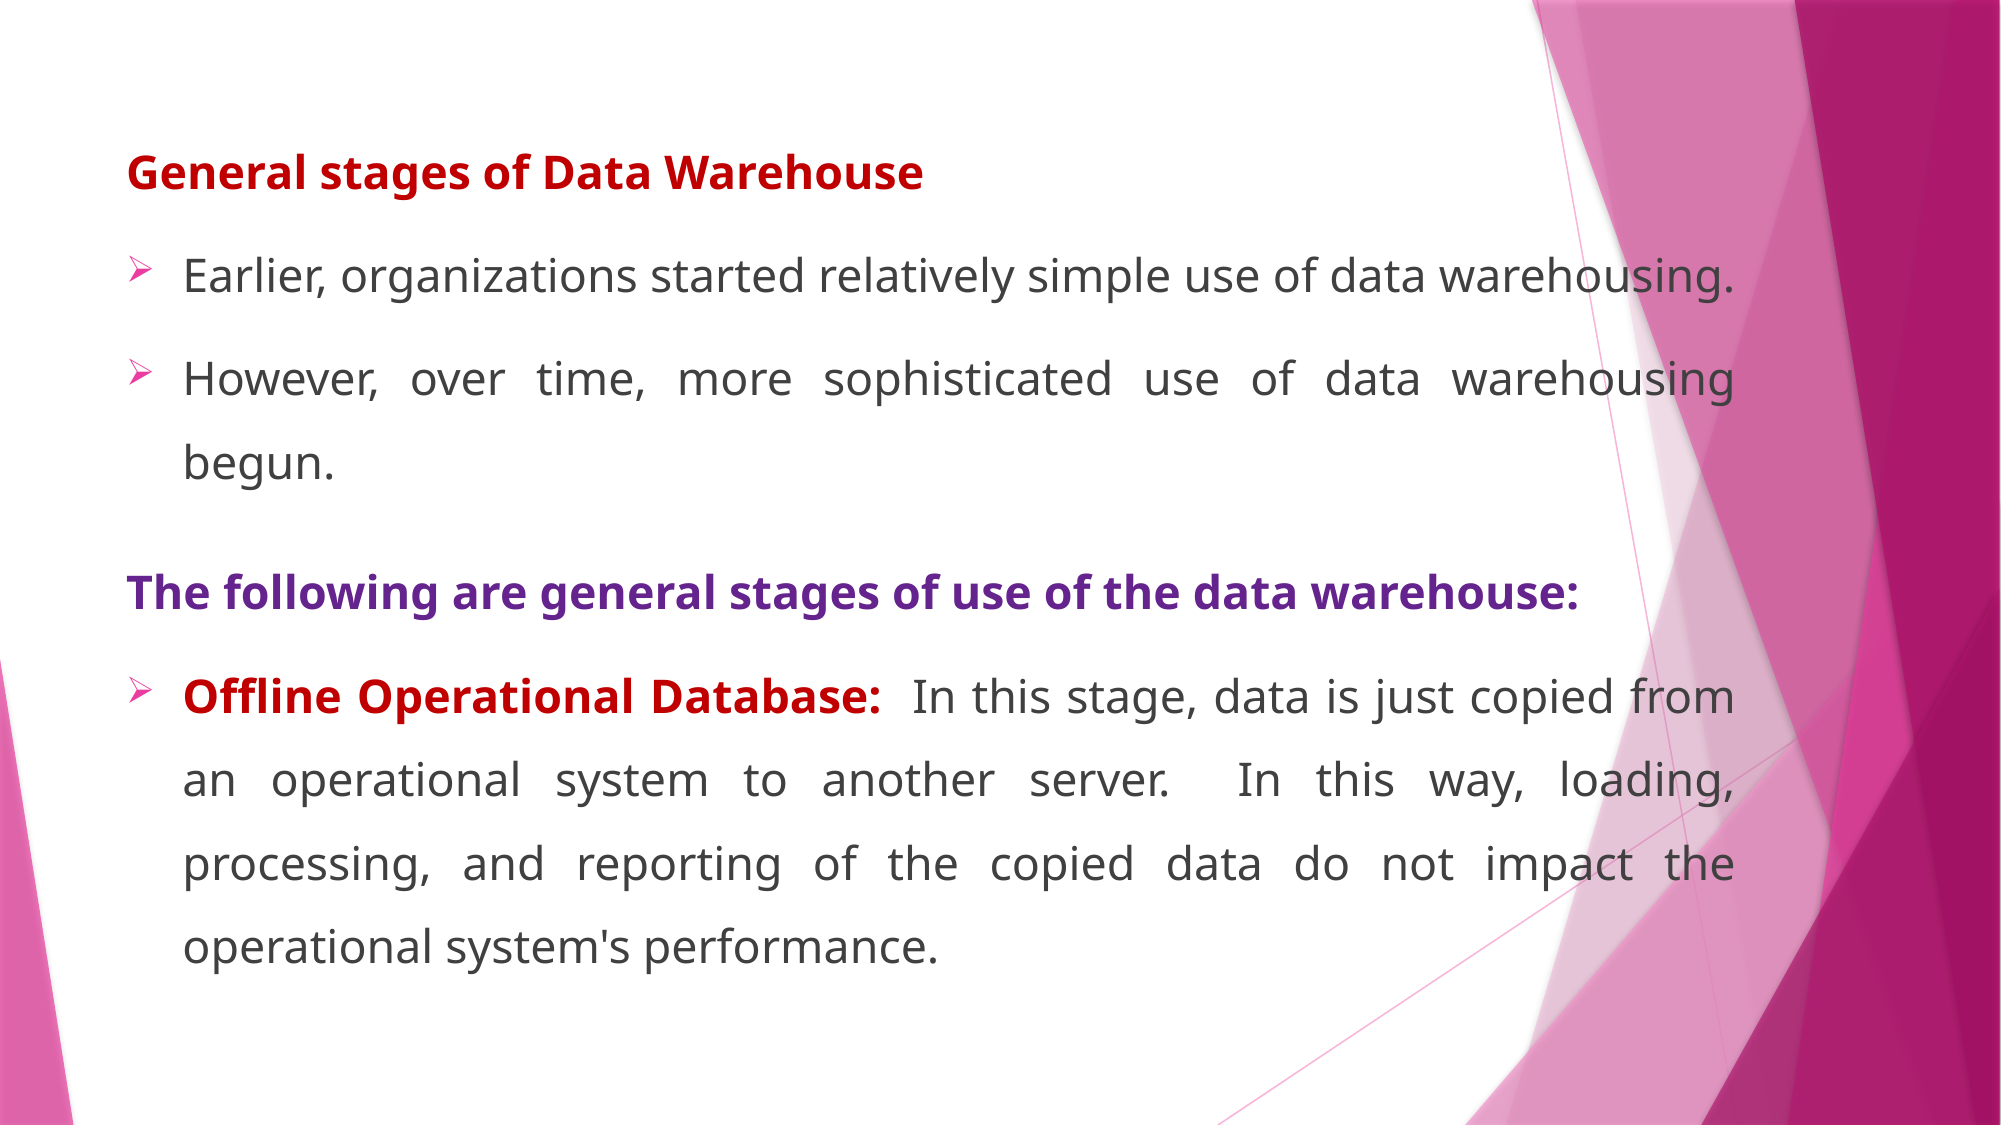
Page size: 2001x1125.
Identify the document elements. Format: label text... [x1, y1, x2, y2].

list General stages of Data Warehouse Earlier, organizations started relatively simple use of data warehousing. However, over time, more sophisticated use of data warehousing begun. The following are general stages of use of the data warehouse: Offline Operational Database: In this stage, data is just copied from an operational system to another server. In this way, loading, processing, and reporting of the copied data do not impact the operational system's performance. [111, 107, 1752, 993]
